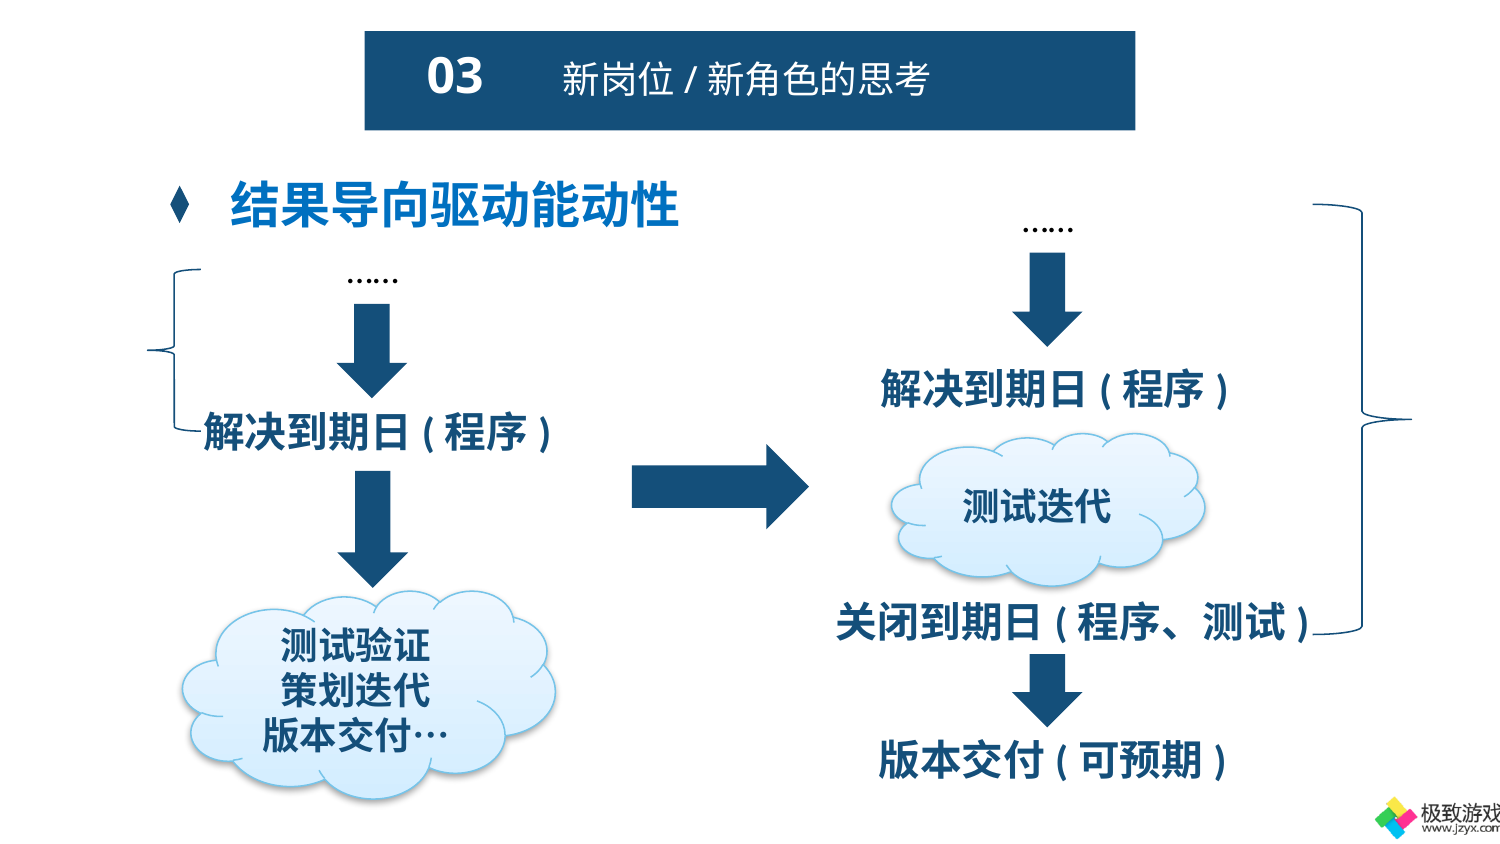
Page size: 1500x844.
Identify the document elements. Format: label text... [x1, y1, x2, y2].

text_box [334, 301, 410, 401]
picture [1371, 796, 1500, 841]
text_box 解决到期日(程序) [188, 398, 567, 463]
text_box [629, 442, 812, 532]
text_box [1009, 651, 1085, 730]
text_box 测试验证 策划迭代 版本交付… [181, 590, 557, 800]
text_box [168, 183, 191, 226]
text_box 解决到期日(程序) [865, 355, 1244, 421]
text_box 结果导向驱动能动性 [215, 166, 696, 242]
text_box [335, 468, 411, 590]
text_box …… [1007, 187, 1090, 248]
text_box 测试迭代 [890, 432, 1206, 587]
text_box 关闭到期日(程序、测试) [821, 588, 1325, 654]
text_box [362, 30, 1136, 131]
text_box 版本交付(可预期) [863, 726, 1242, 792]
text_box [146, 268, 201, 432]
text_box …… [332, 239, 414, 299]
text_box [1009, 250, 1085, 350]
text_box [1312, 203, 1413, 636]
